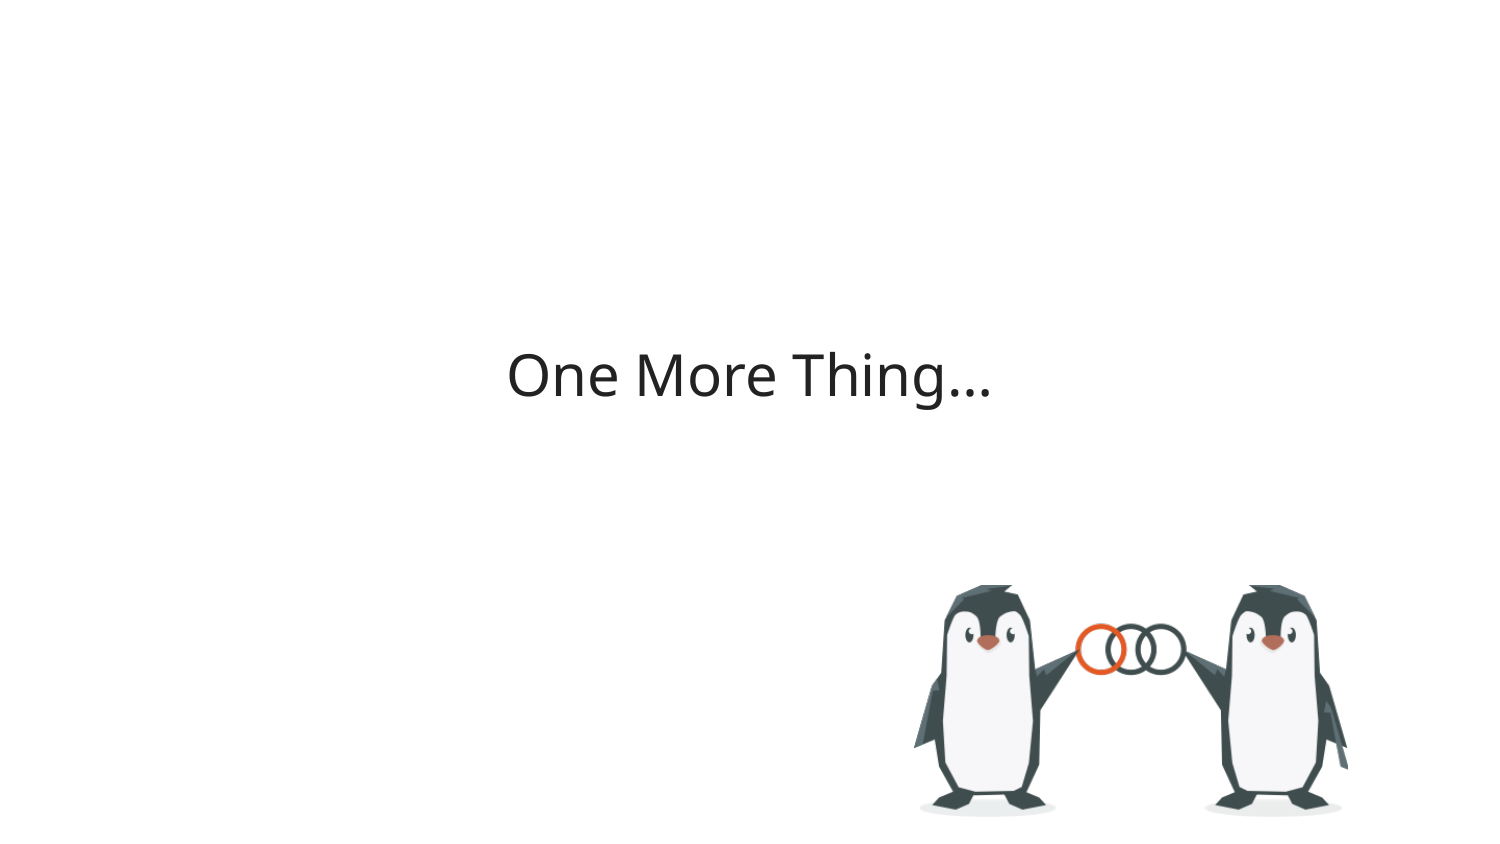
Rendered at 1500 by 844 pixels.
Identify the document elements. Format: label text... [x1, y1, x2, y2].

picture [914, 585, 1348, 817]
title One More Thing… [51, 323, 1449, 424]
